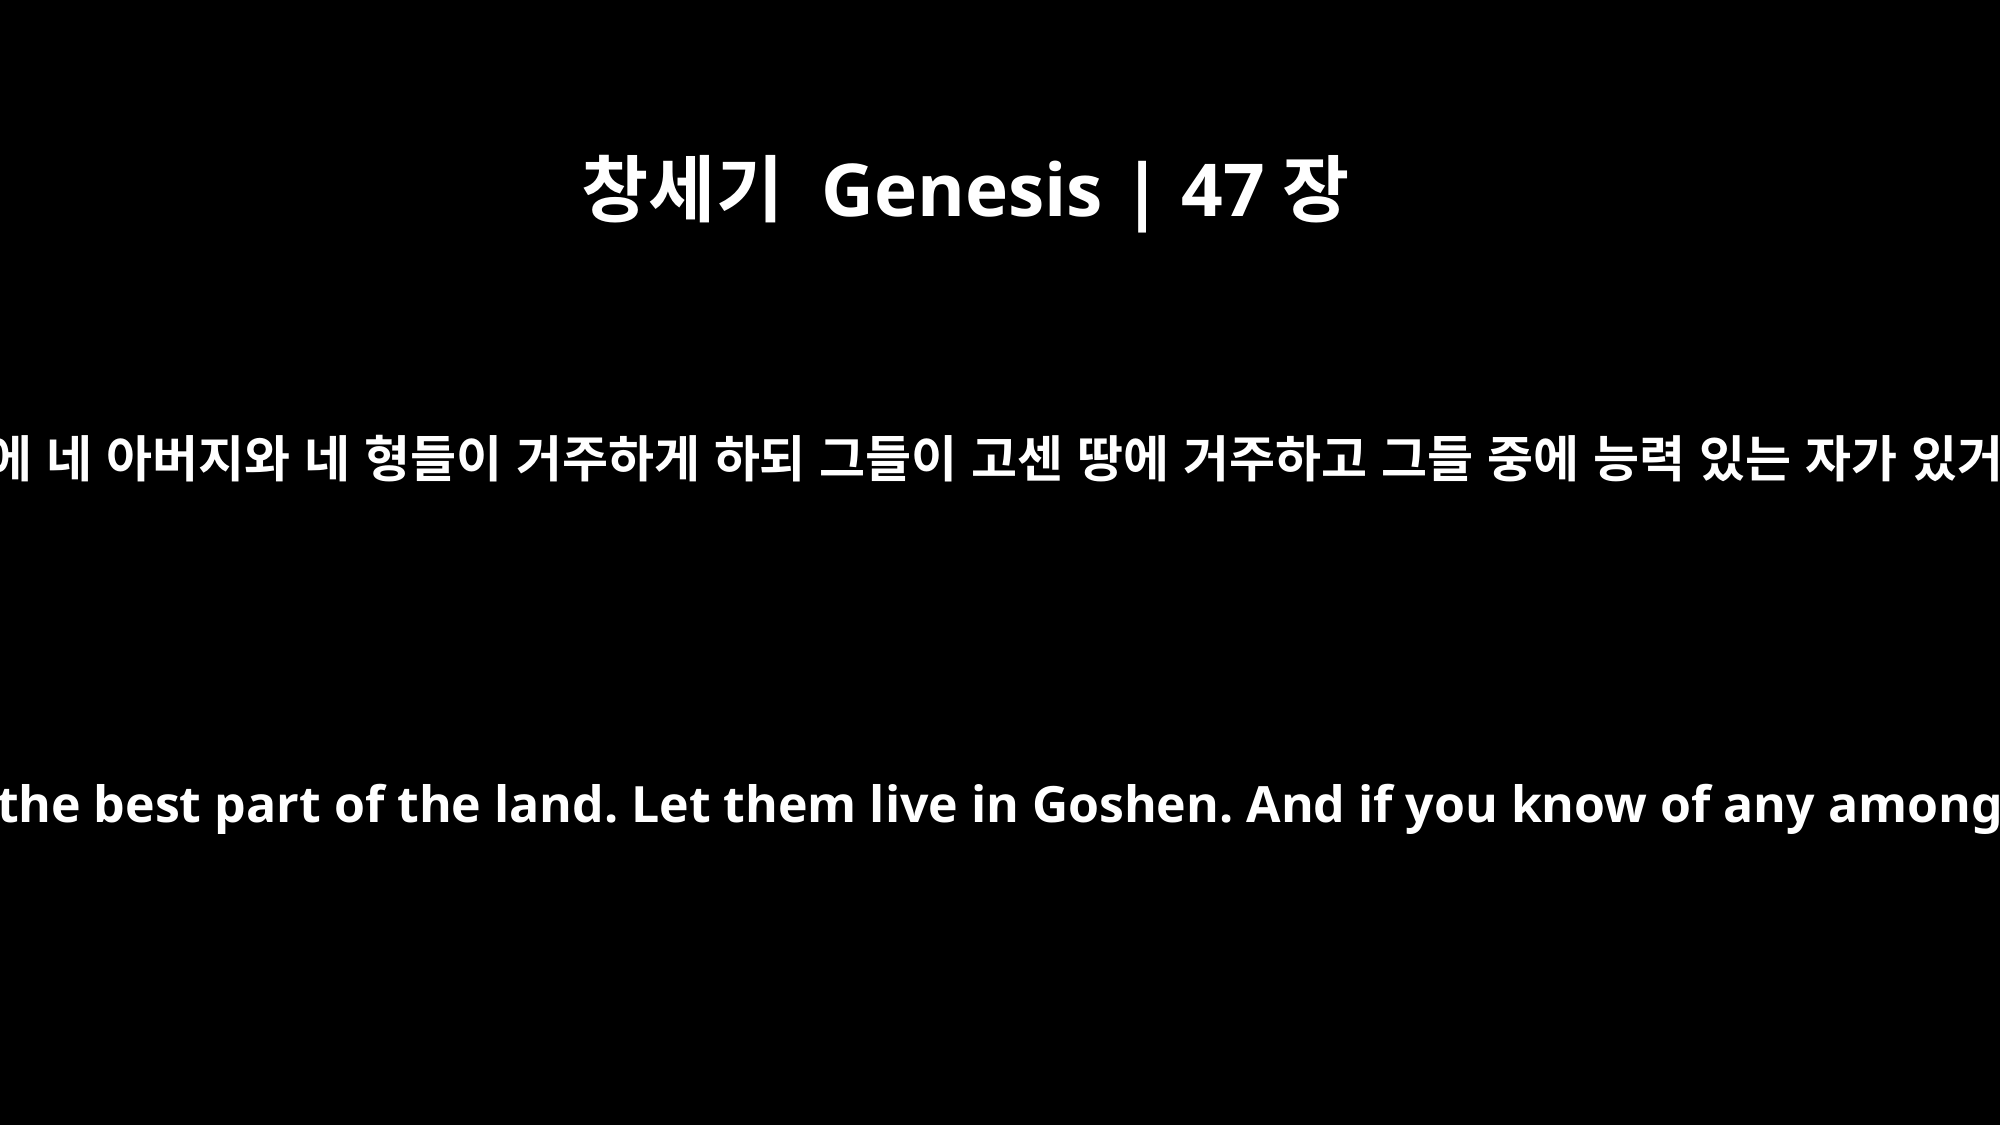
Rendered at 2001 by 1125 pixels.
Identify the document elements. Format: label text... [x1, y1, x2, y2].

text_box and the land of Egypt is before you; settle your father and your brothers in the best part of the land. Let them live in Goshen. And if you know of any among them with special ability, put them in charge of my own livestock." [0, 764, 2000, 840]
text_box 창세기 Genesis | 47장 [566, 136, 1365, 239]
text_box 6 애굽 땅이 네 앞에 있으니 땅의 좋은 곳에 네 아버지와 네 형들이 거주하게 하되 그들이 고센 땅에 거주하고 그들 중에 능력 있는 자가 있거든 그들로 내 가축을 관리하게 하라 [0, 359, 2000, 495]
